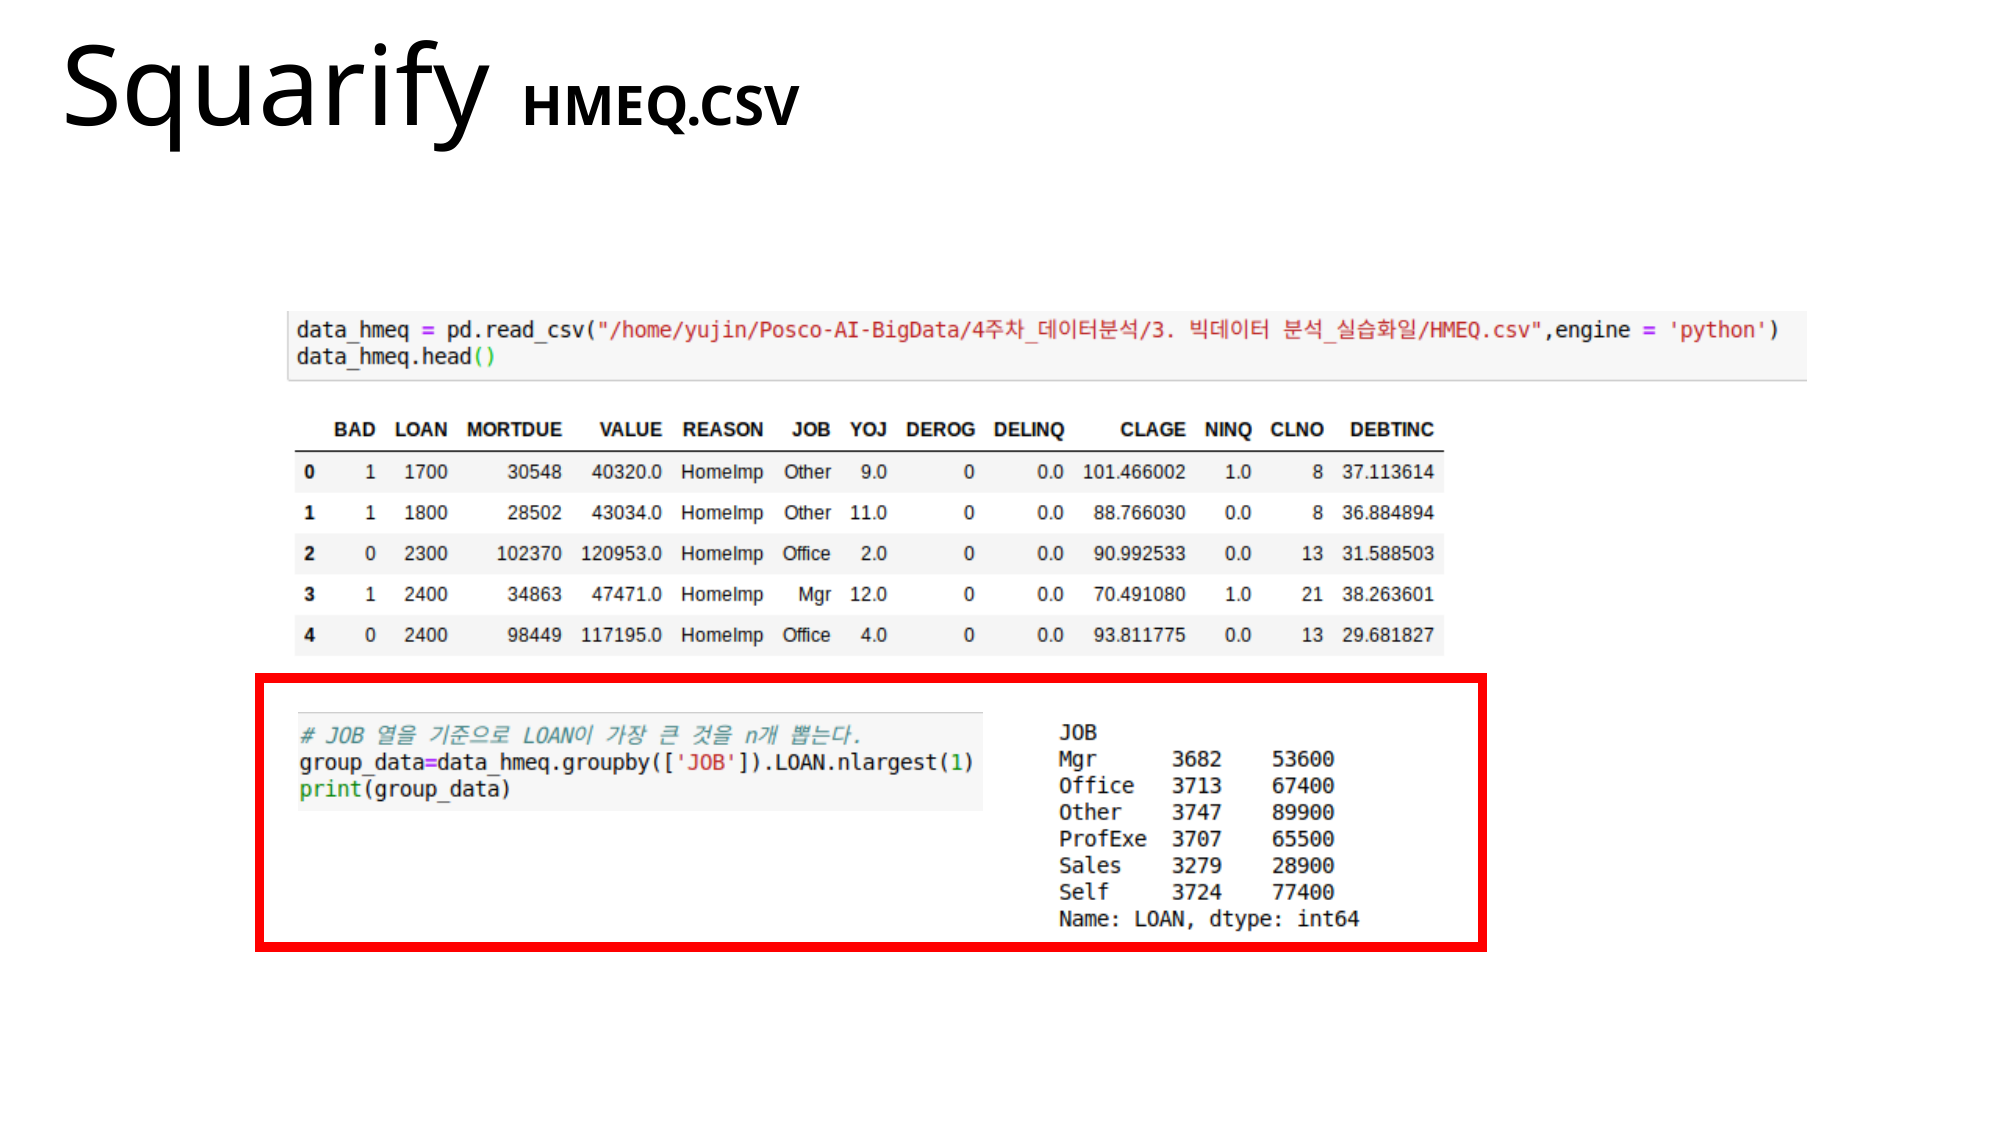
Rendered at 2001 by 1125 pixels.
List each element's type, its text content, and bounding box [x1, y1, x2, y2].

picture [1042, 712, 1394, 947]
text_box [258, 677, 1484, 948]
picture [298, 712, 983, 811]
text_box Squarify HMEQ.CSV [0, 12, 1043, 160]
picture [278, 311, 1807, 664]
